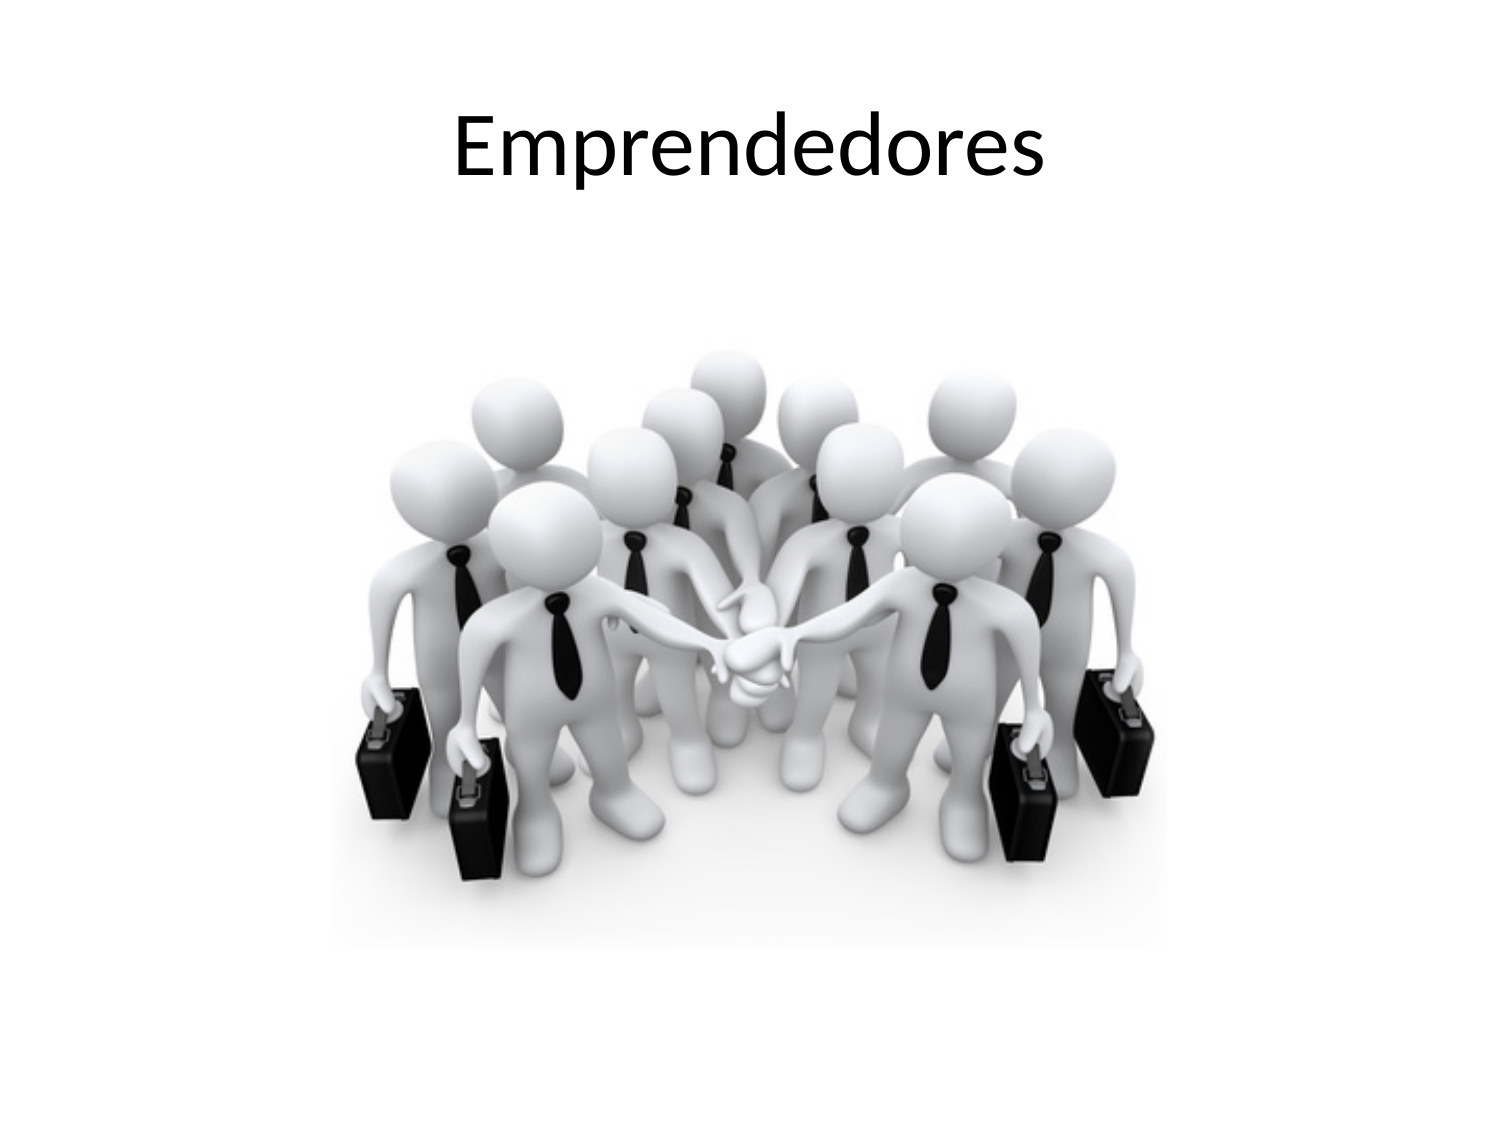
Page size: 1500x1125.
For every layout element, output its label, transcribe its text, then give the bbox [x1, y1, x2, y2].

picture [312, 302, 1188, 970]
title Emprendedores [75, 45, 1425, 233]
